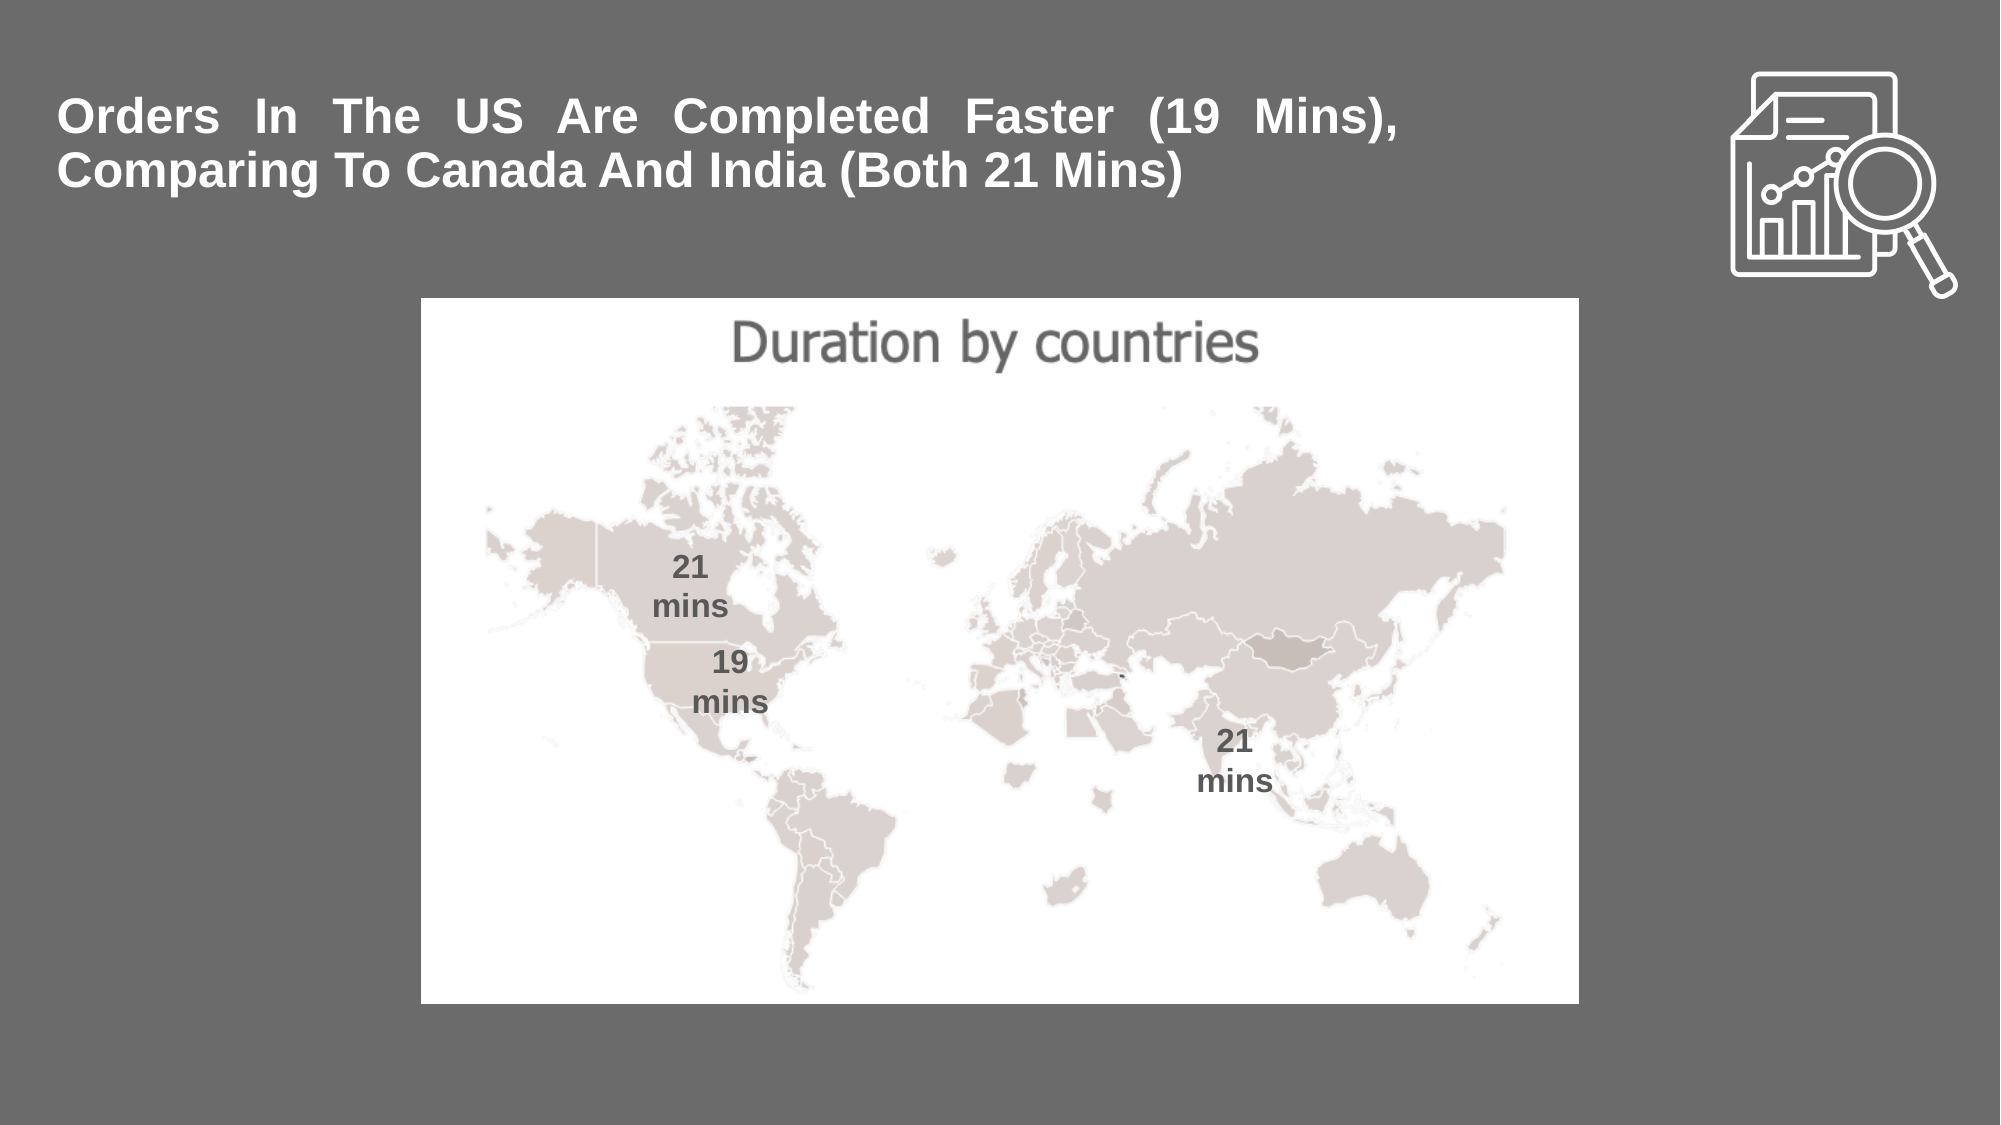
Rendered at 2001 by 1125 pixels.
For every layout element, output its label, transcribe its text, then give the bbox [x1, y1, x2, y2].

title Orders In The US Are Completed Faster (19 Mins), Comparing To Canada And India (Both 21 Mins) [41, 66, 1449, 223]
picture [1715, 56, 1973, 314]
picture [421, 298, 1579, 1004]
